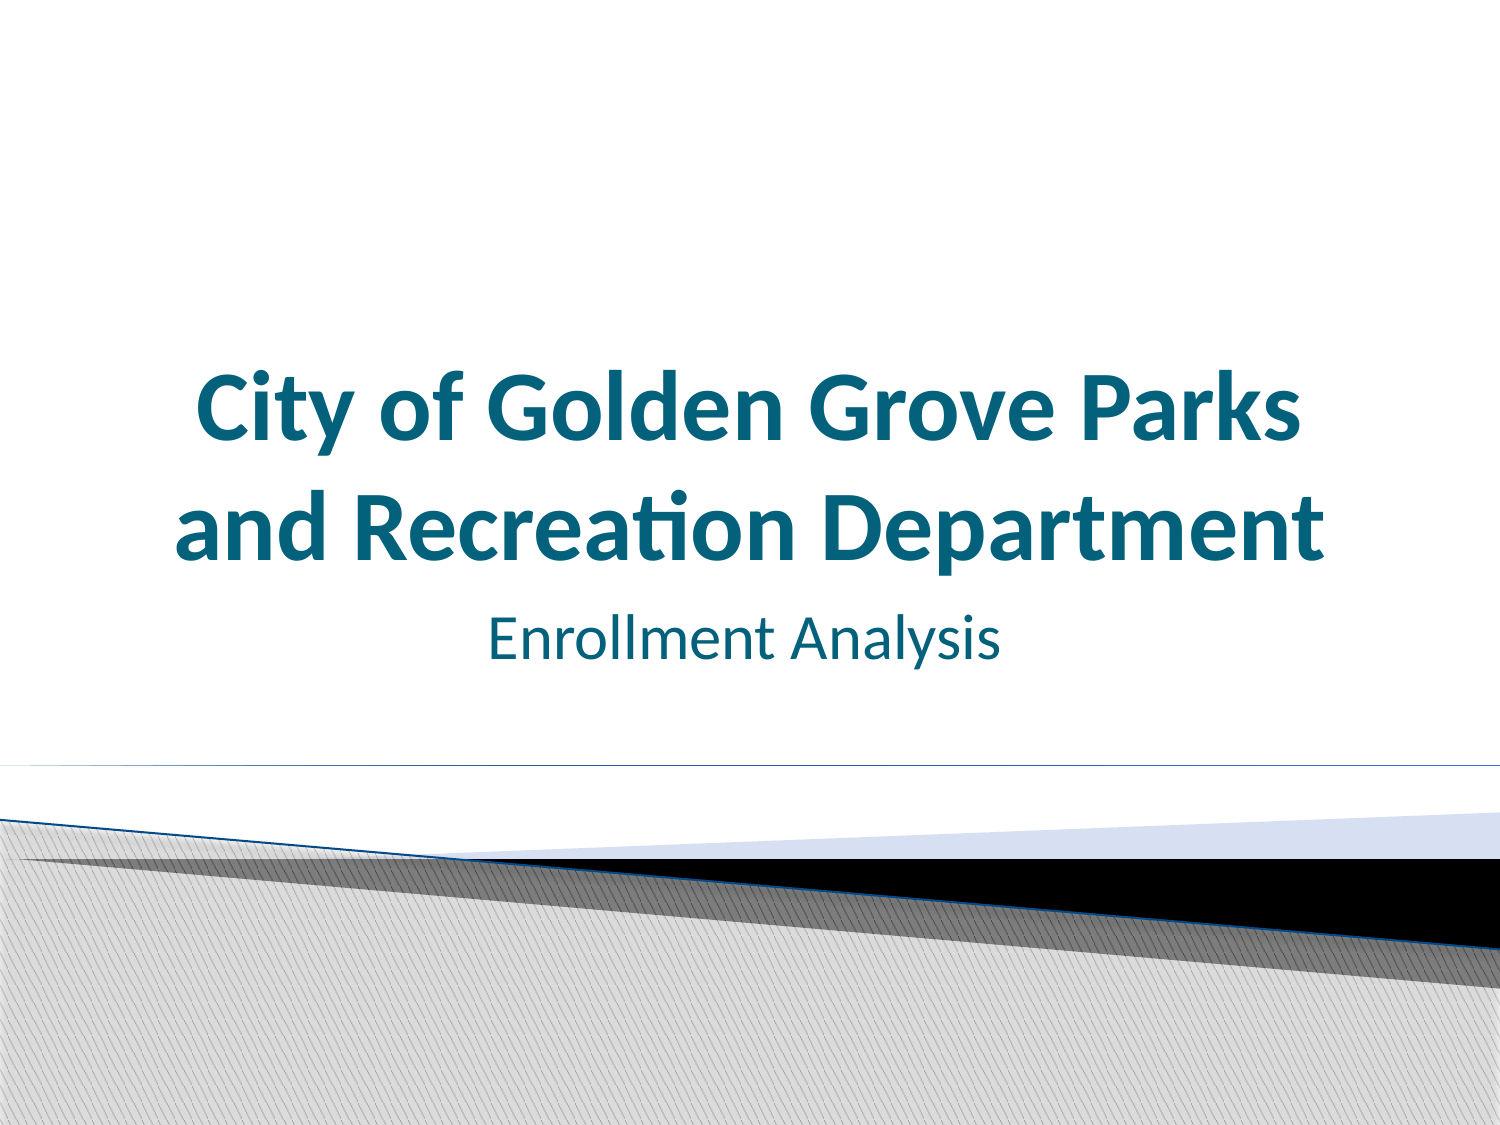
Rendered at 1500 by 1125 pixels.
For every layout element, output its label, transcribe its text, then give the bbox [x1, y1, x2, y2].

picture [5, 859, 1500, 989]
subtitle Enrollment Analysis [112, 587, 1388, 785]
title City of Golden Grove Parks and Recreation Department [112, 324, 1388, 587]
